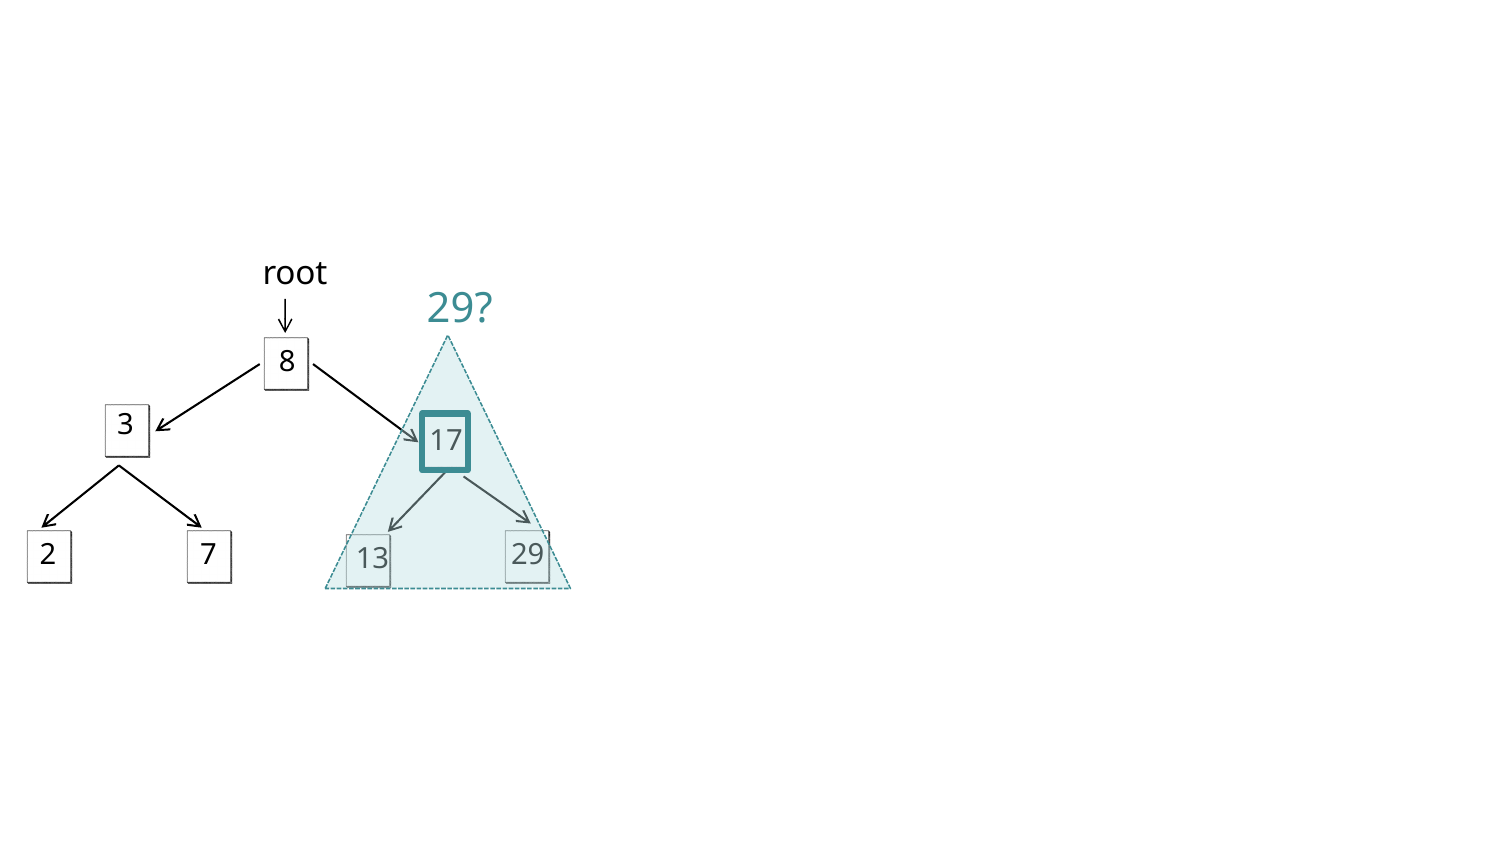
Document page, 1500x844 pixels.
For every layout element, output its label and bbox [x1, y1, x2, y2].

text_box [22, 243, 571, 600]
